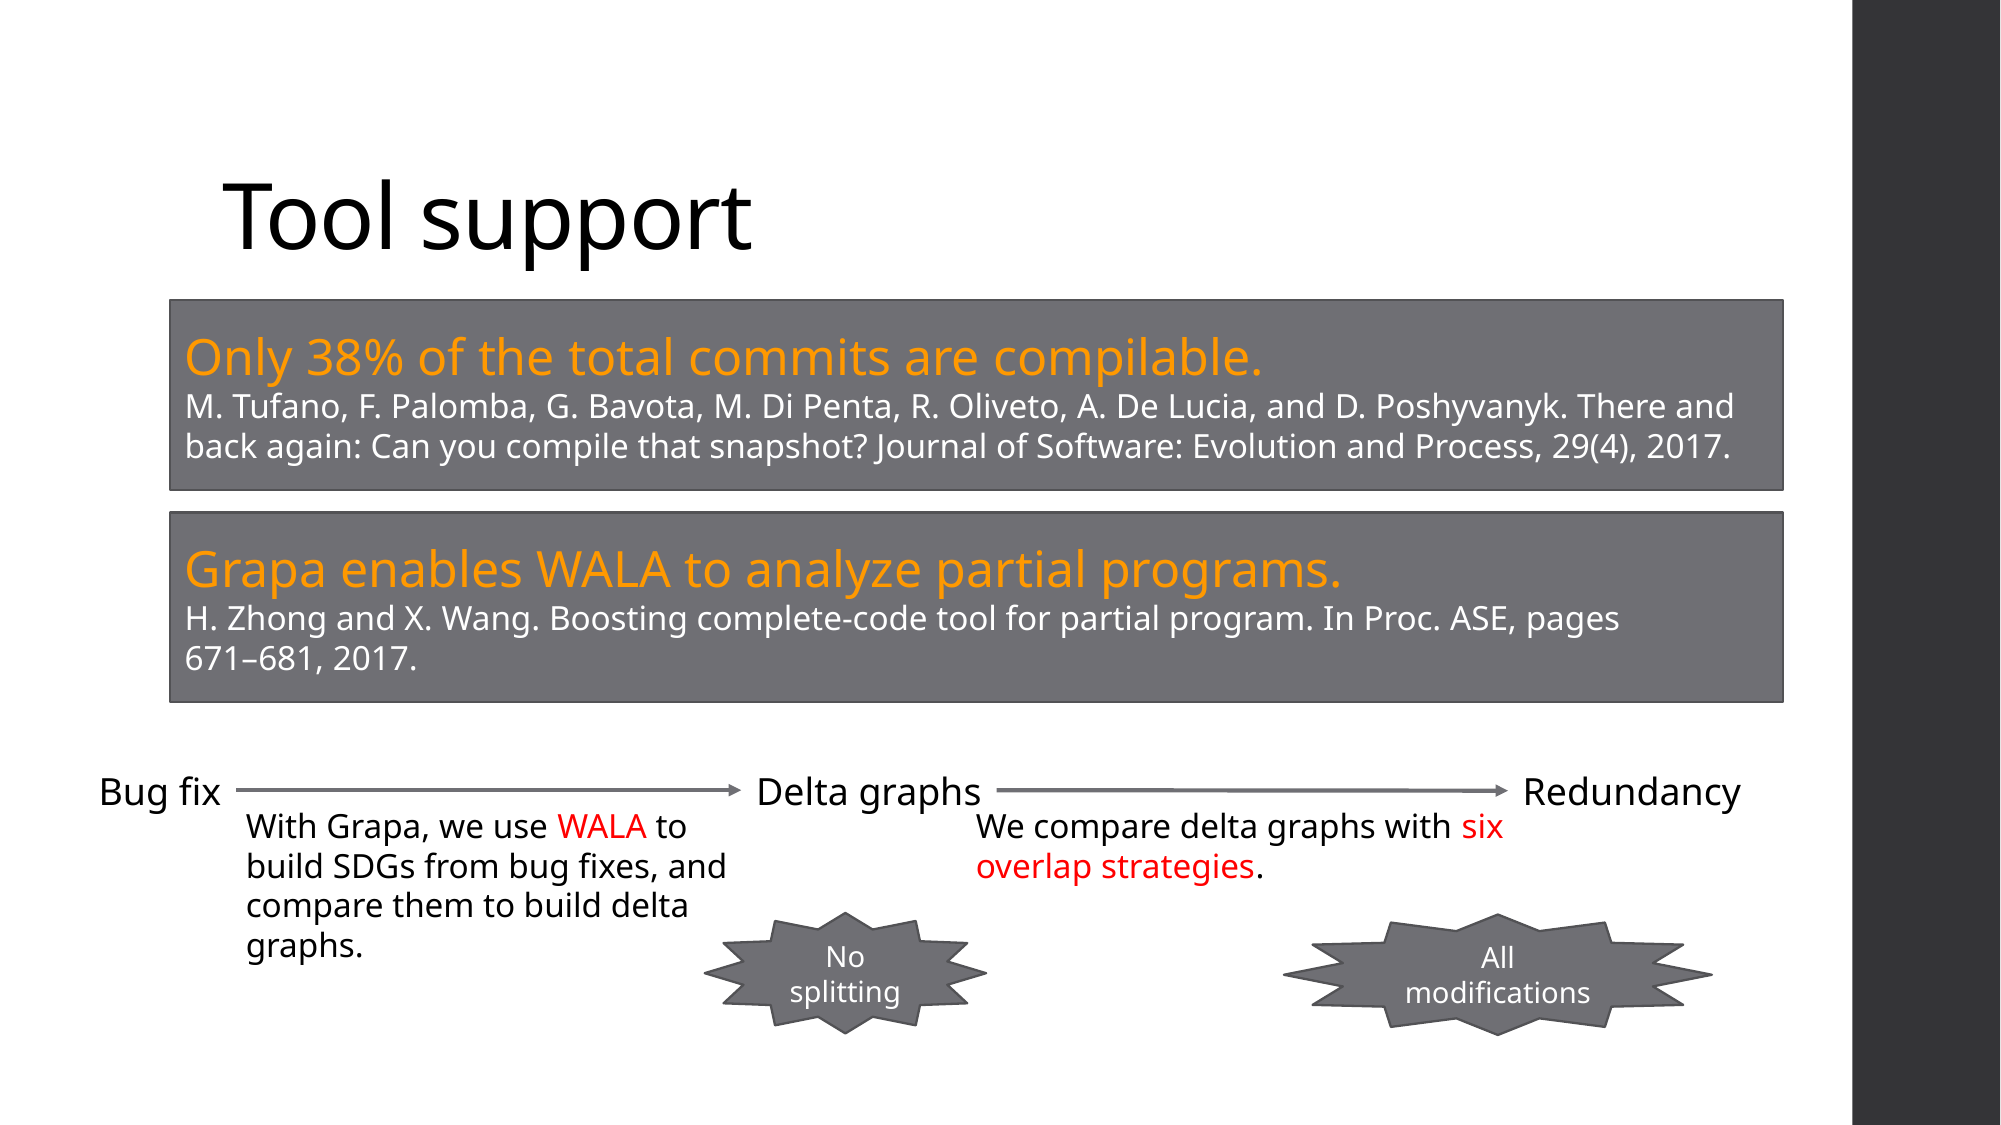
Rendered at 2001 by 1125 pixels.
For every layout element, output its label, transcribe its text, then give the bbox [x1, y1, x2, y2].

text_box Only 38% of the total commits are compilable. M. Tufano, F. Palomba, G. Bavota, M. Di Penta, R. Oliveto, A. De Lucia, and D. Poshyvanyk. There and back again: Can you compile that snapshot? Journal of Software: Evolution and Process, 29(4), 2017. [169, 299, 1784, 491]
title Tool support [206, 60, 1797, 278]
text_box No splitting [703, 911, 988, 1035]
text_box With Grapa, we use WALA to build SDGs from bug fixes, and compare them to build delta graphs. [231, 831, 769, 972]
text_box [81, 760, 1757, 822]
text_box All modifications [1282, 913, 1714, 1037]
text_box We compare delta graphs with six overlap strategies. [961, 831, 1593, 892]
text_box Grapa enables WALA to analyze partial programs. H. Zhong and X. Wang. Boosting complete-code tool for partial program. In Proc. ASE, pages 671–681, 2017. [169, 511, 1784, 703]
